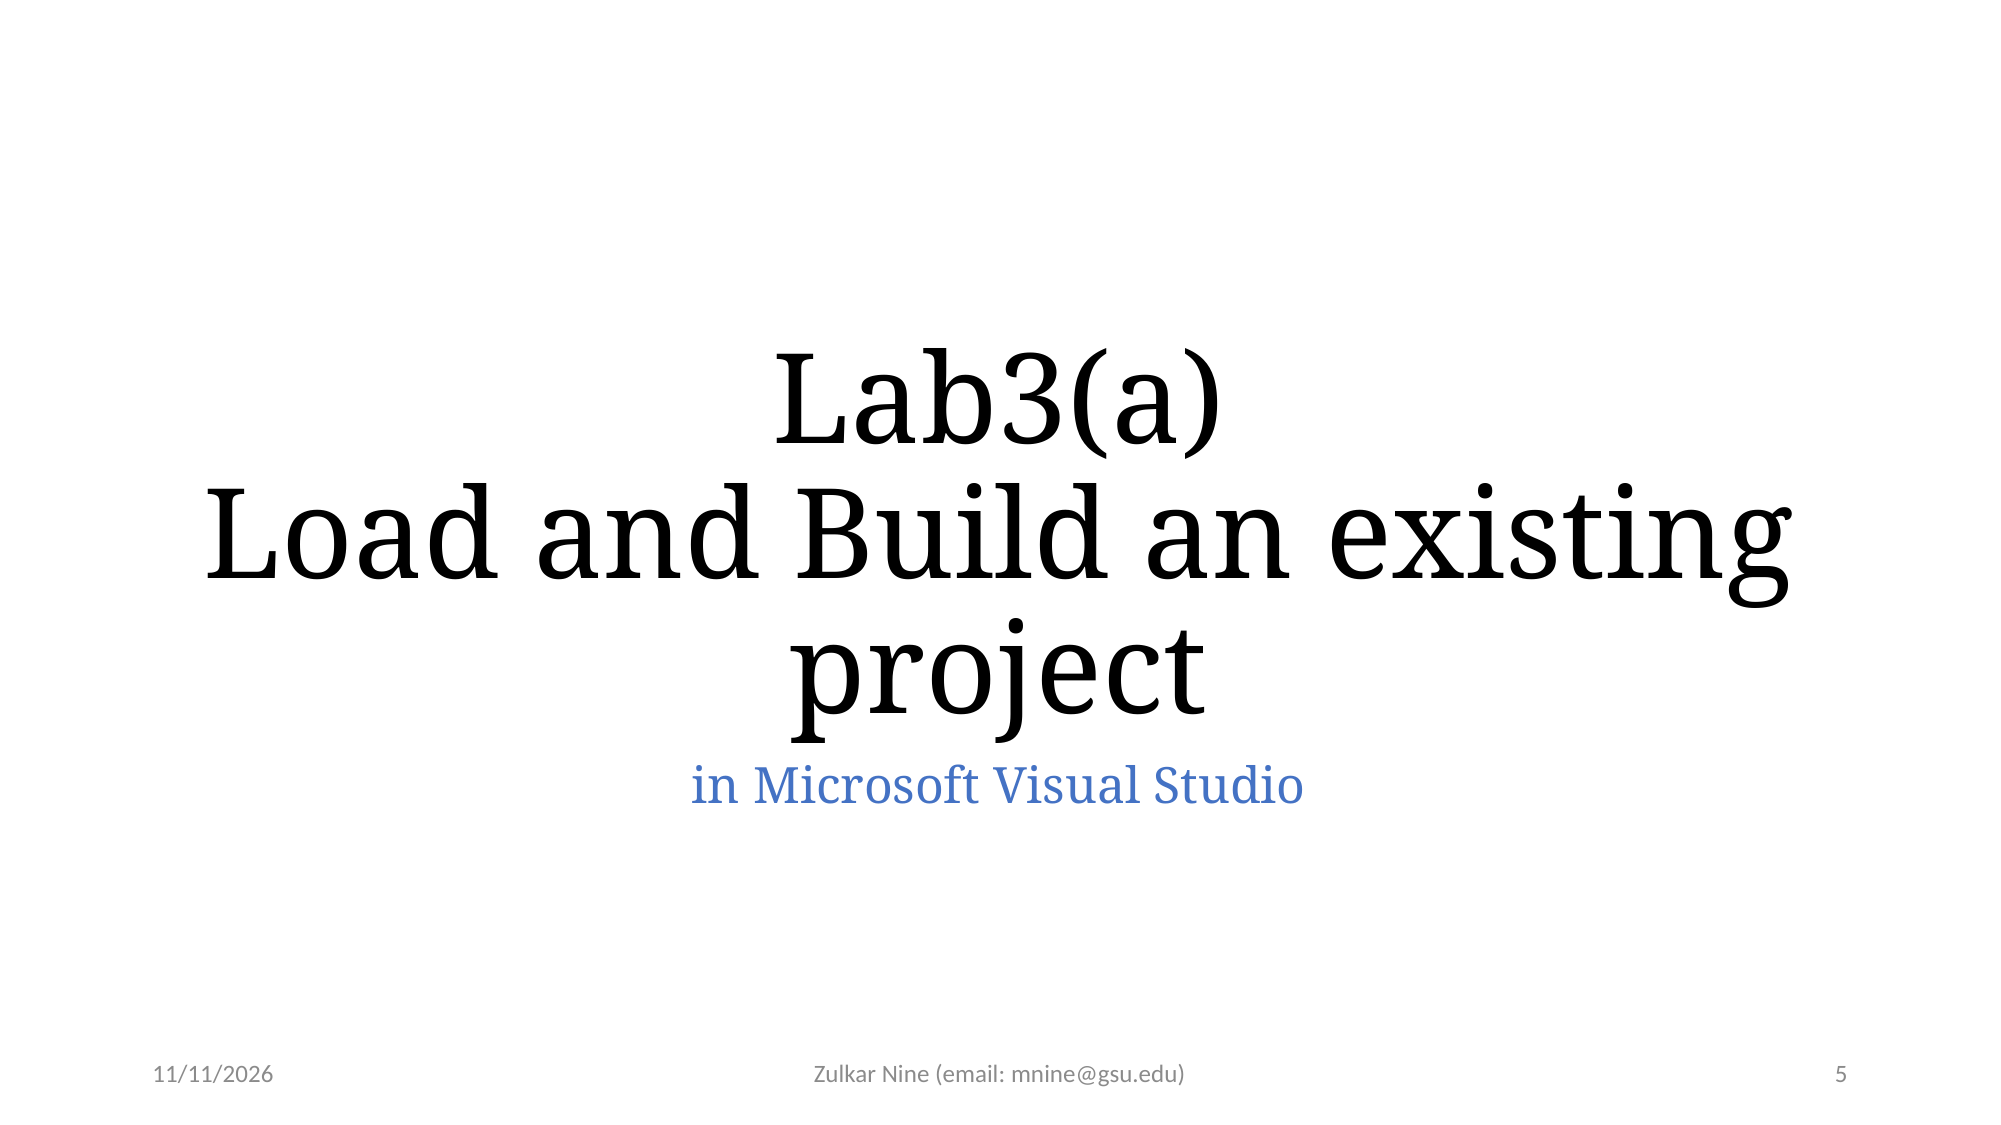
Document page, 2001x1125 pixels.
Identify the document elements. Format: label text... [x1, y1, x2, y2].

slide_number 5 [1412, 1042, 1863, 1103]
list in Microsoft Visual Studio [136, 752, 1862, 999]
title Lab3(a) Load and Build an existing project [136, 280, 1862, 749]
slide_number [137, 1042, 588, 1103]
footer Zulkar Nine (email: mnine@gsu.edu) [662, 1042, 1338, 1103]
